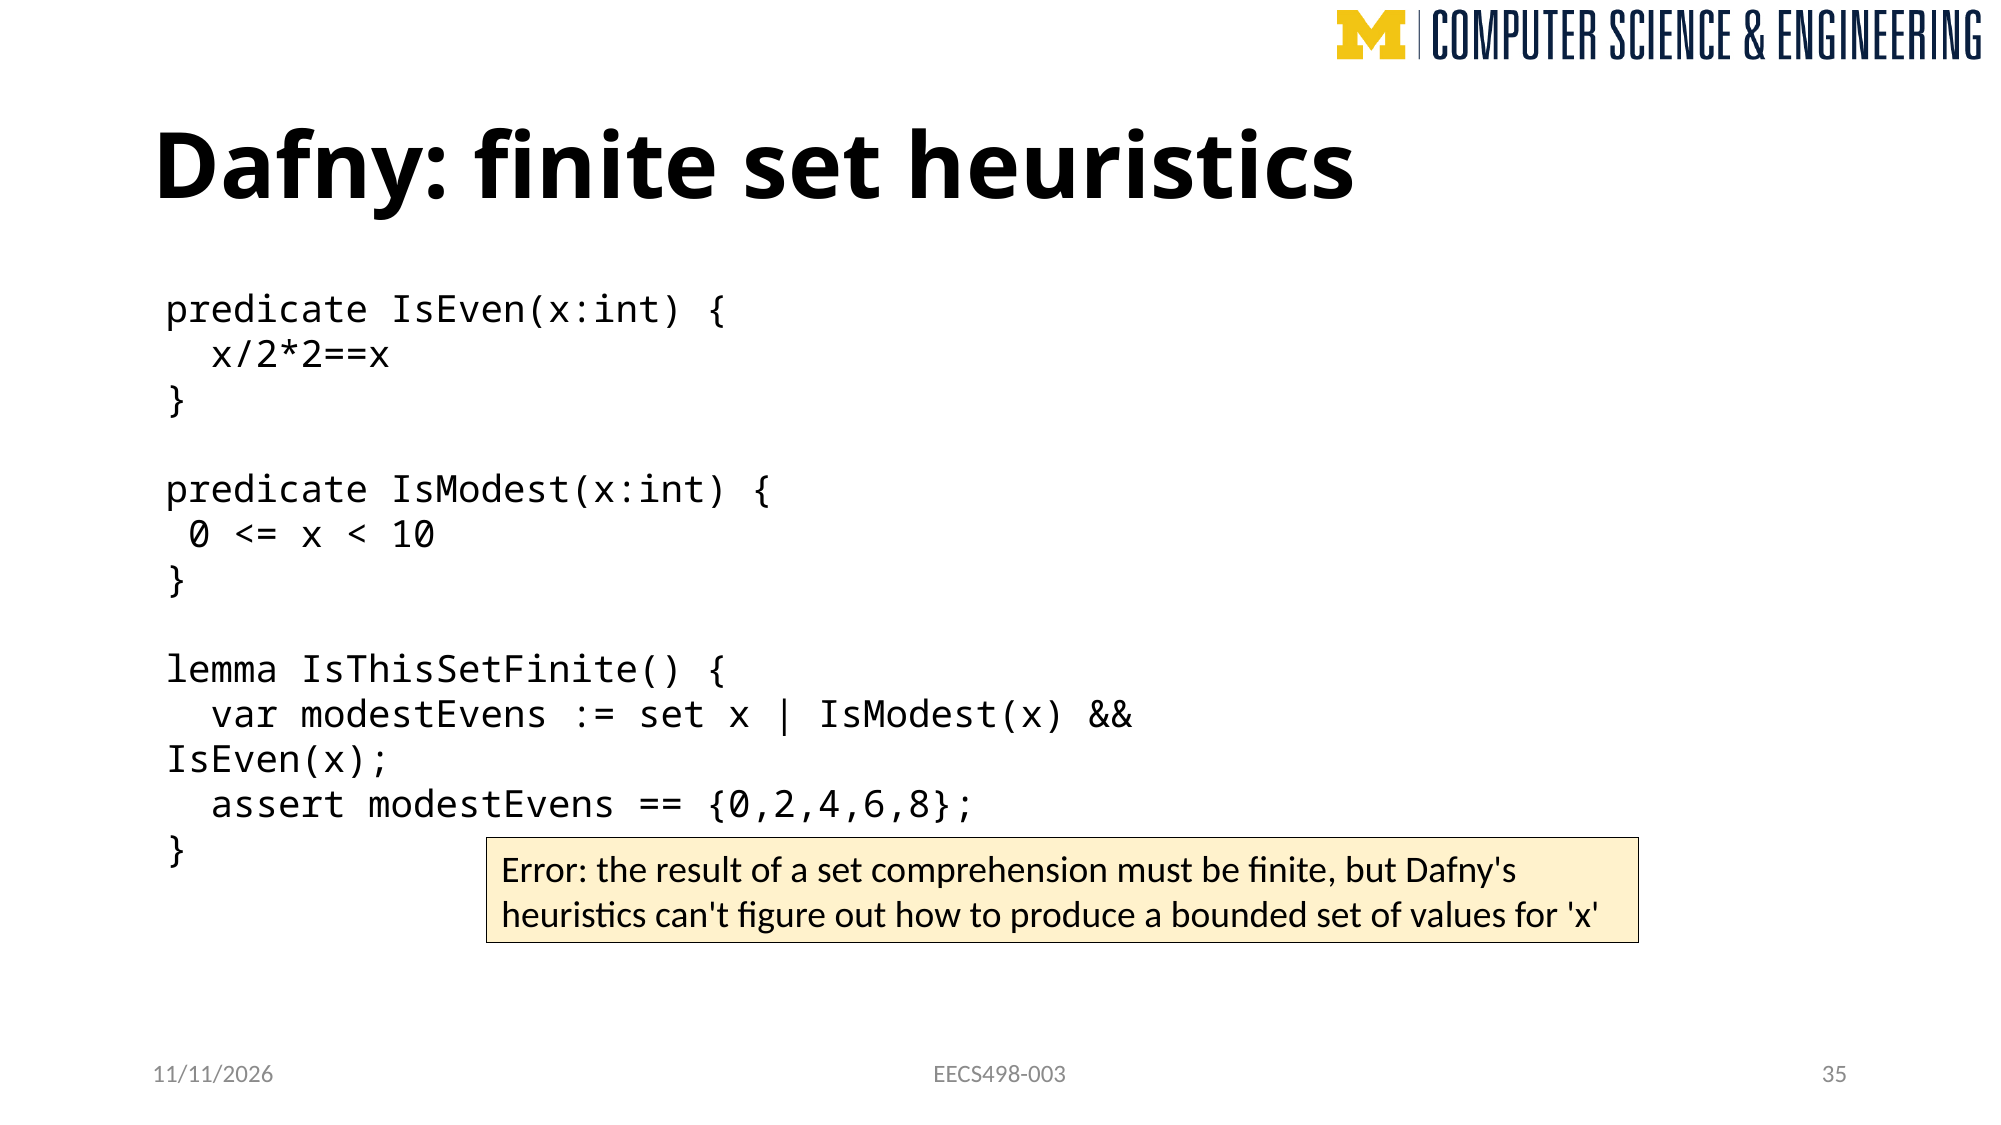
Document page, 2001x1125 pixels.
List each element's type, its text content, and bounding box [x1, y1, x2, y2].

picture [1337, 9, 1981, 60]
slide_number 35 [1412, 1042, 1863, 1103]
title Dafny: finite set heuristics [137, 59, 1863, 278]
text_box Error: the result of a set comprehension must be finite, but Dafny's heuristics can't figure out how to produce a bounded set of values for 'x' [486, 837, 1639, 943]
footer EECS498-003 [662, 1042, 1338, 1103]
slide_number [137, 1042, 588, 1103]
text_box predicate IsEven(x:int) { x/2*2==x } predicate IsModest(x:int) { 0 <= x < 10 } lemma IsThisSetFinite() { var modestEvens := set x | IsModest(x) && IsEven(x); assert modestEvens == {0,2,4,6,8}; } [150, 277, 1375, 877]
